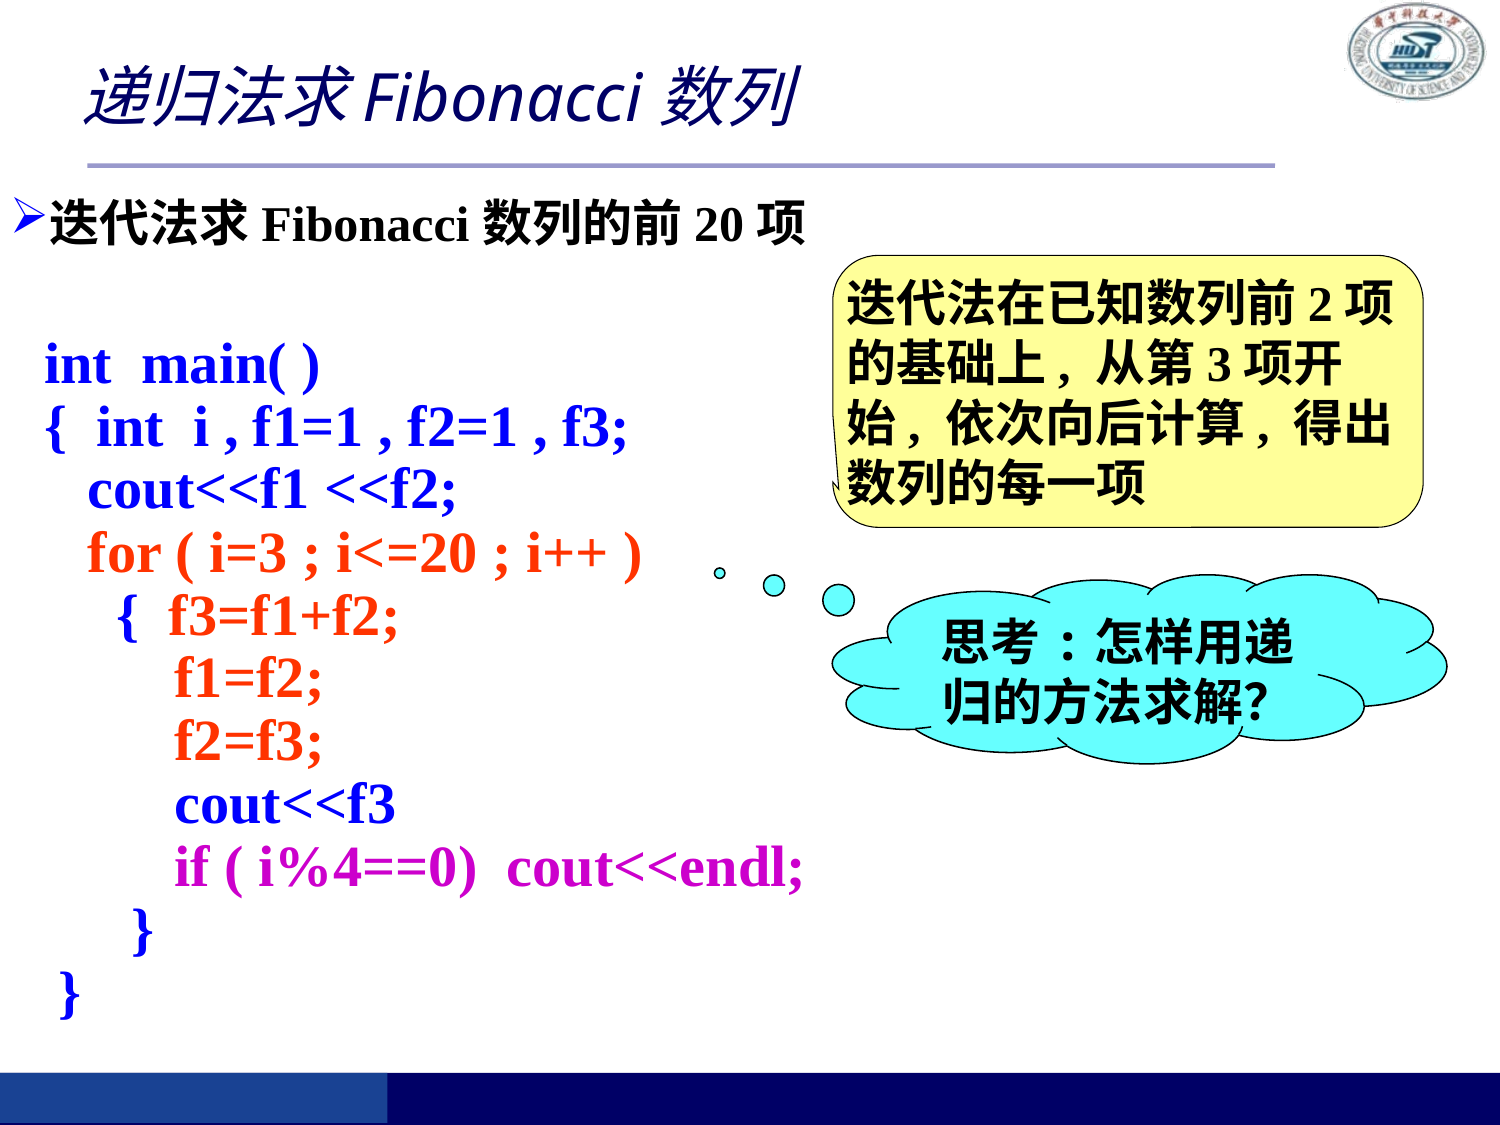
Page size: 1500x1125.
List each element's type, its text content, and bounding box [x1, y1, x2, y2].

text_box 迭代法求Fibonacci数列的前20项 [0, 184, 821, 260]
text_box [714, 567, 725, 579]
text_box int main( ) { int i , f1=1 , f2=1 , f3; cout<<f1 <<f2; for ( i=3 ; i<=20 ; i++ ) { f3=f1+f2; f1=f2; f2=f3; cout<<f3 if ( i%4==0) cout<<endl; } } [29, 255, 939, 1033]
picture [1344, 0, 1489, 103]
text_box 思考:怎样用递归的方法求解？ [822, 584, 855, 616]
title 递归法求Fibonacci数列 [64, 41, 1022, 150]
text_box 思考:怎样用递归的方法求解？ [763, 574, 785, 596]
text_box 思考:怎样用递归的方法求解？ [832, 574, 1448, 764]
text_box 迭代法在已知数列前2项的基础上, 从第3项开始, 依次向后计算, 得出数列的每一项 [832, 255, 1424, 528]
